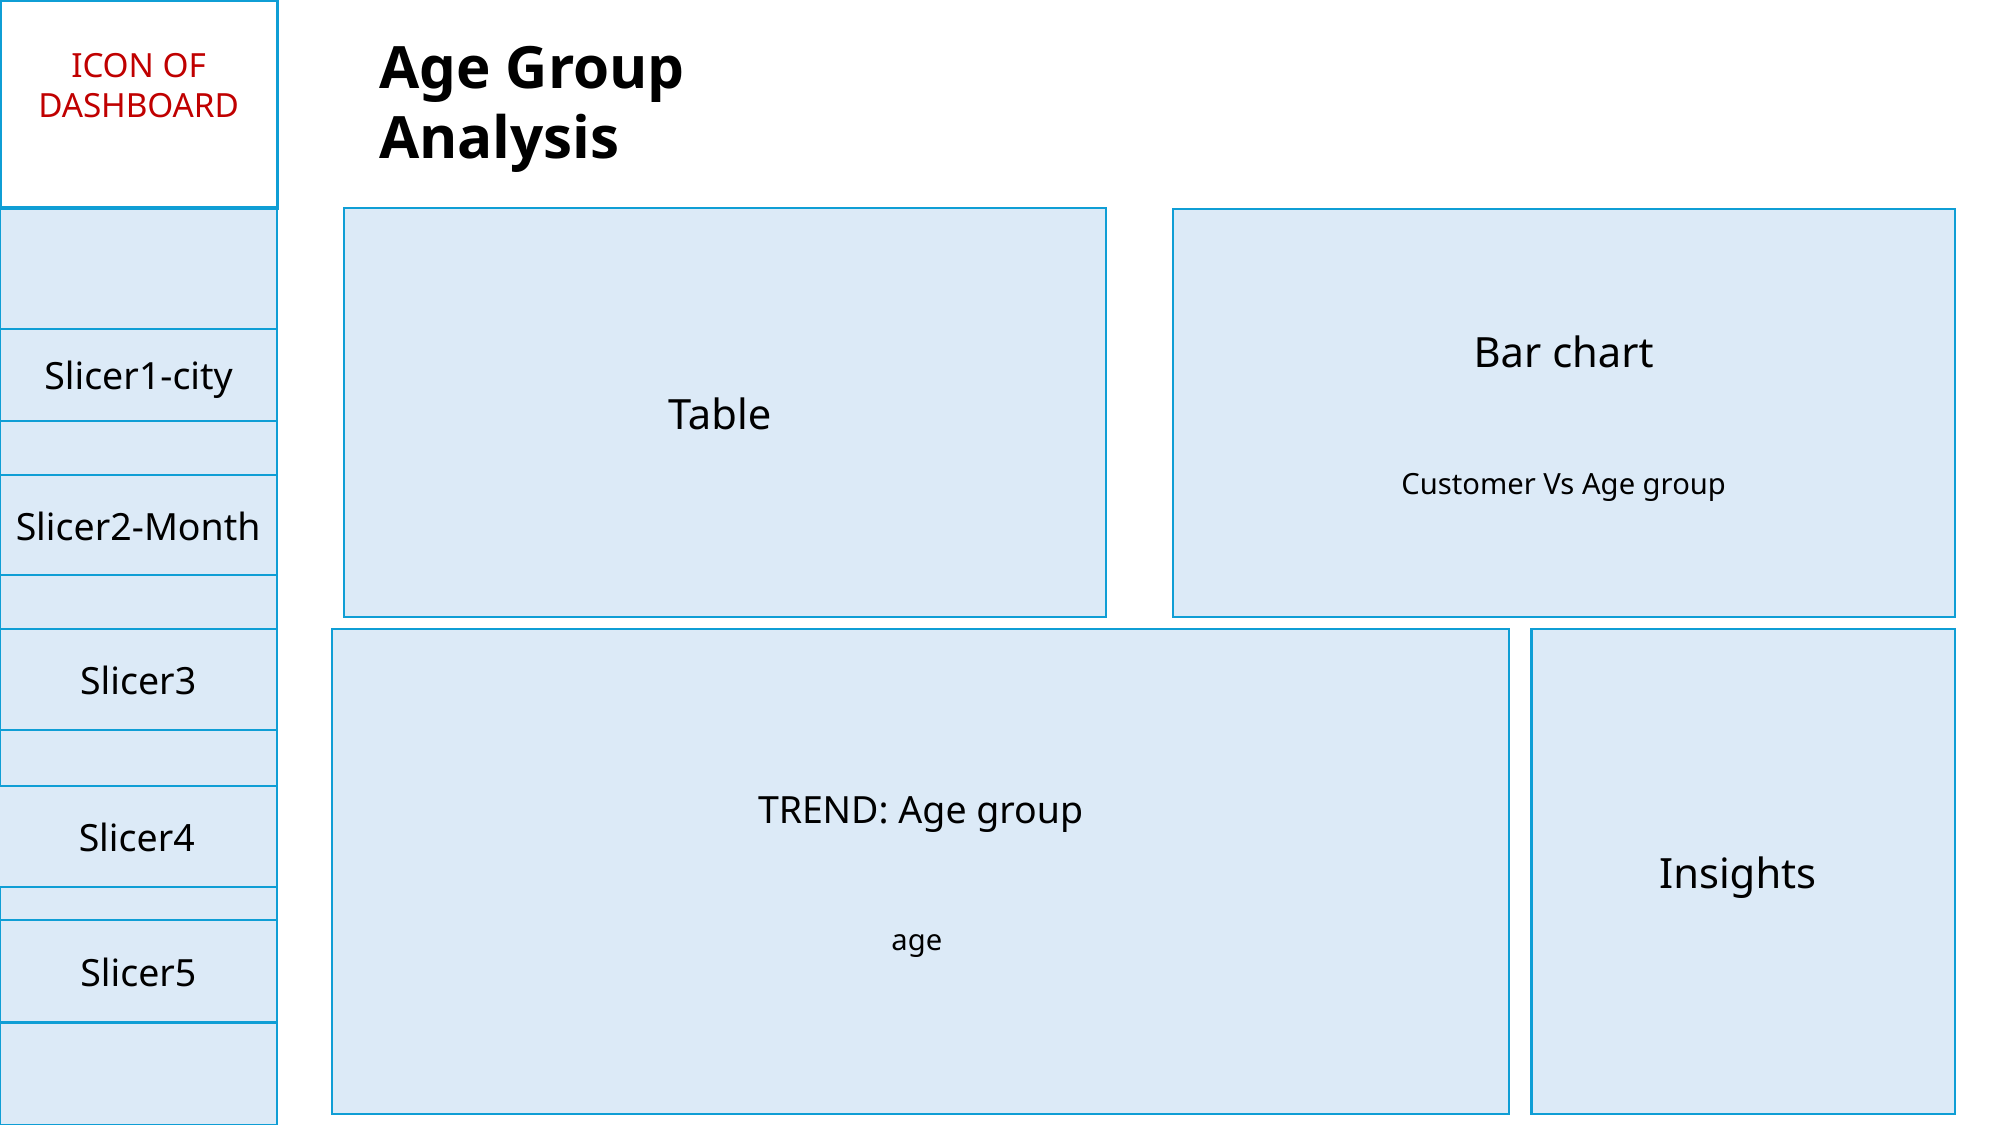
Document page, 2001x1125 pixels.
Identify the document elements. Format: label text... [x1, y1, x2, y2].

text_box [0, 576, 278, 628]
text_box Age Group Analysis [364, 23, 866, 178]
text_box ICON OF DASHBOARD [0, 0, 279, 210]
text_box Table [343, 207, 1107, 618]
text_box [0, 888, 278, 919]
text_box Slicer1-city [0, 328, 278, 422]
text_box Bar chart Customer Vs Age group [1172, 208, 1956, 618]
text_box [0, 1024, 278, 1125]
text_box Slicer4 [0, 785, 278, 888]
text_box Slicer3 [0, 628, 278, 731]
text_box Slicer5 [0, 919, 278, 1024]
text_box [0, 731, 278, 785]
text_box Slicer2-Month [0, 474, 278, 576]
text_box Insights [1530, 628, 1956, 1115]
text_box TREND: Age group age [331, 628, 1510, 1115]
text_box [0, 422, 278, 474]
text_box [0, 210, 278, 328]
